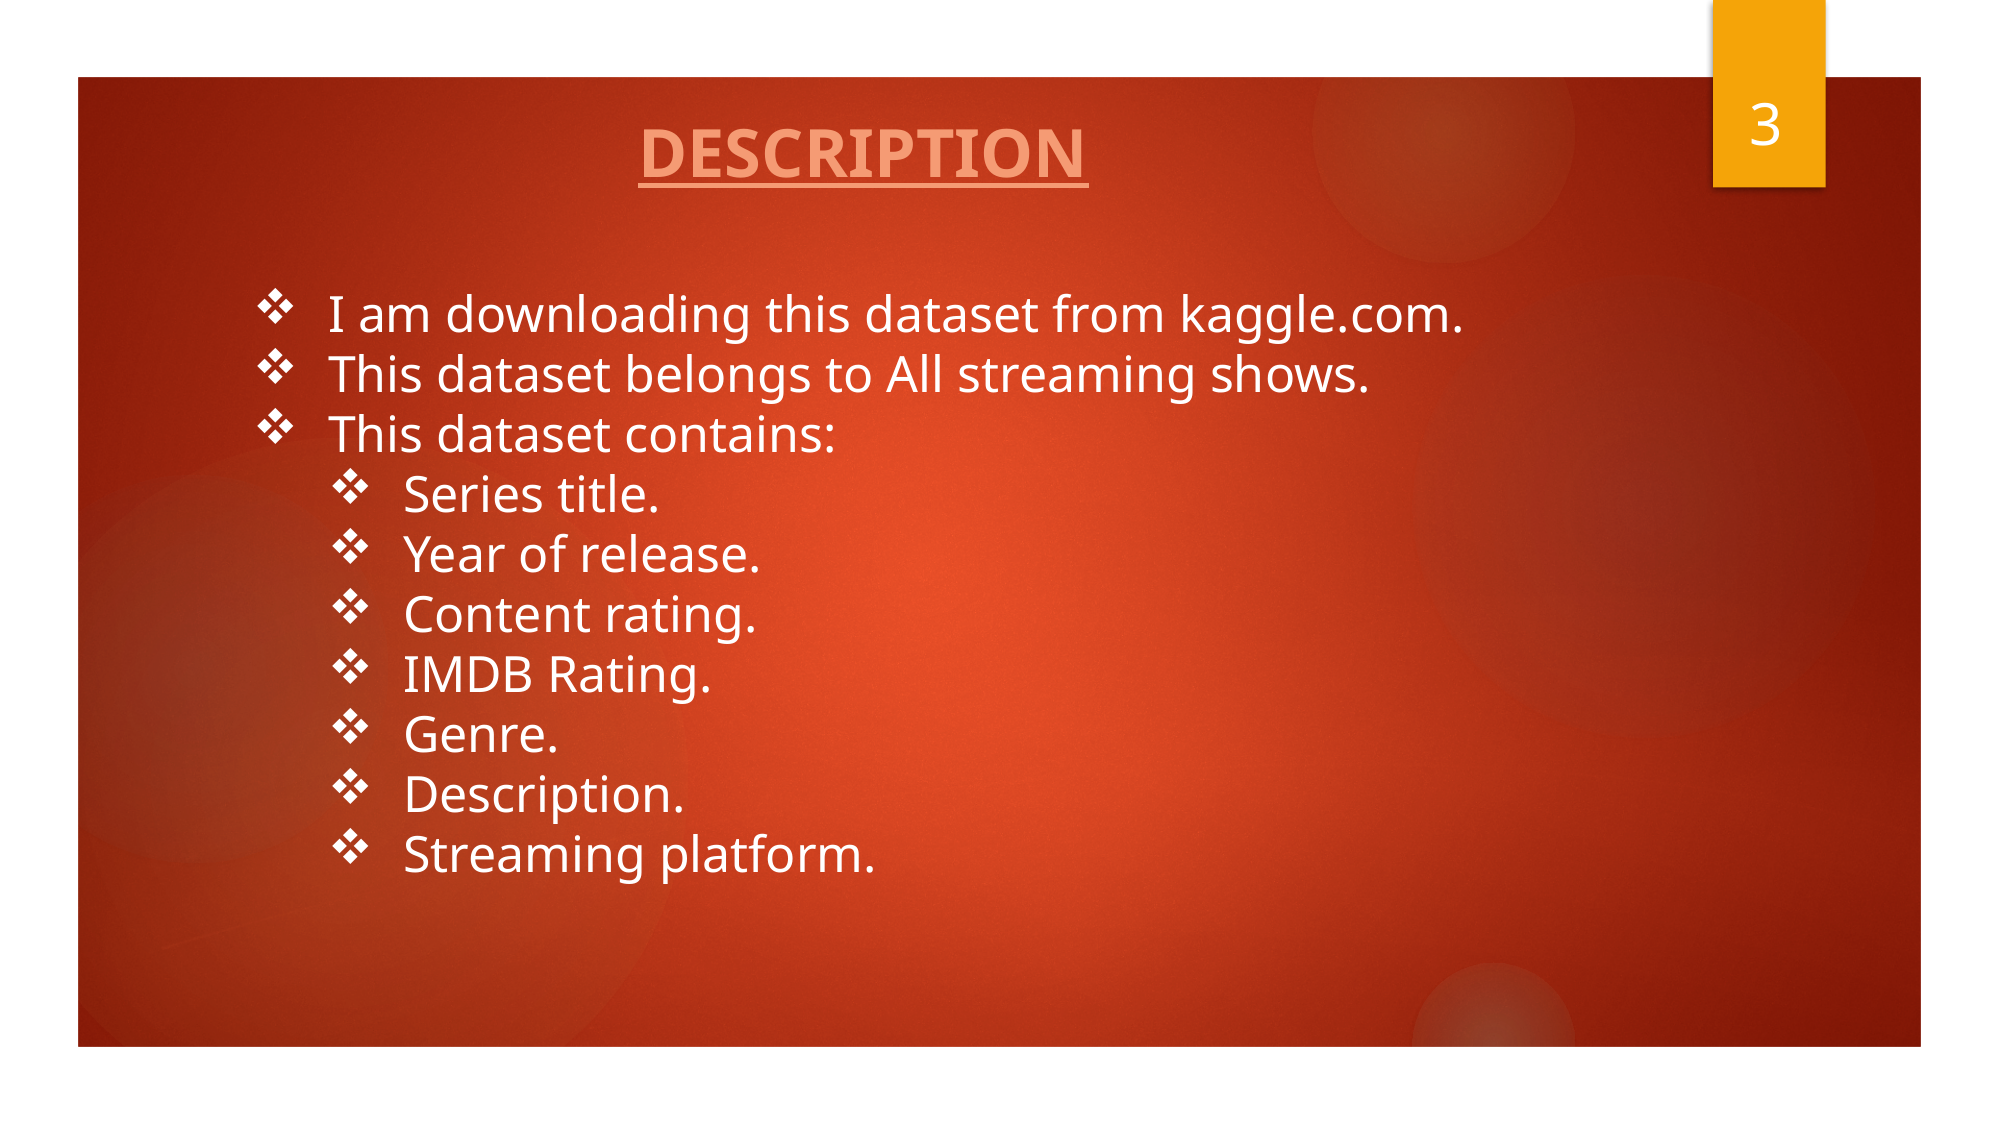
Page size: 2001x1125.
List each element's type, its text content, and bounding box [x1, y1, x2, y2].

subtitle Description [623, 103, 2000, 245]
slide_number 3 [1698, 48, 1836, 174]
text_box I am downloading this dataset from kaggle.com. This dataset belongs to All streaming shows. This dataset contains: Series title. Year of release. Content rating. IMDB Rating. Genre. Description. Streaming platform. [238, 275, 1909, 936]
